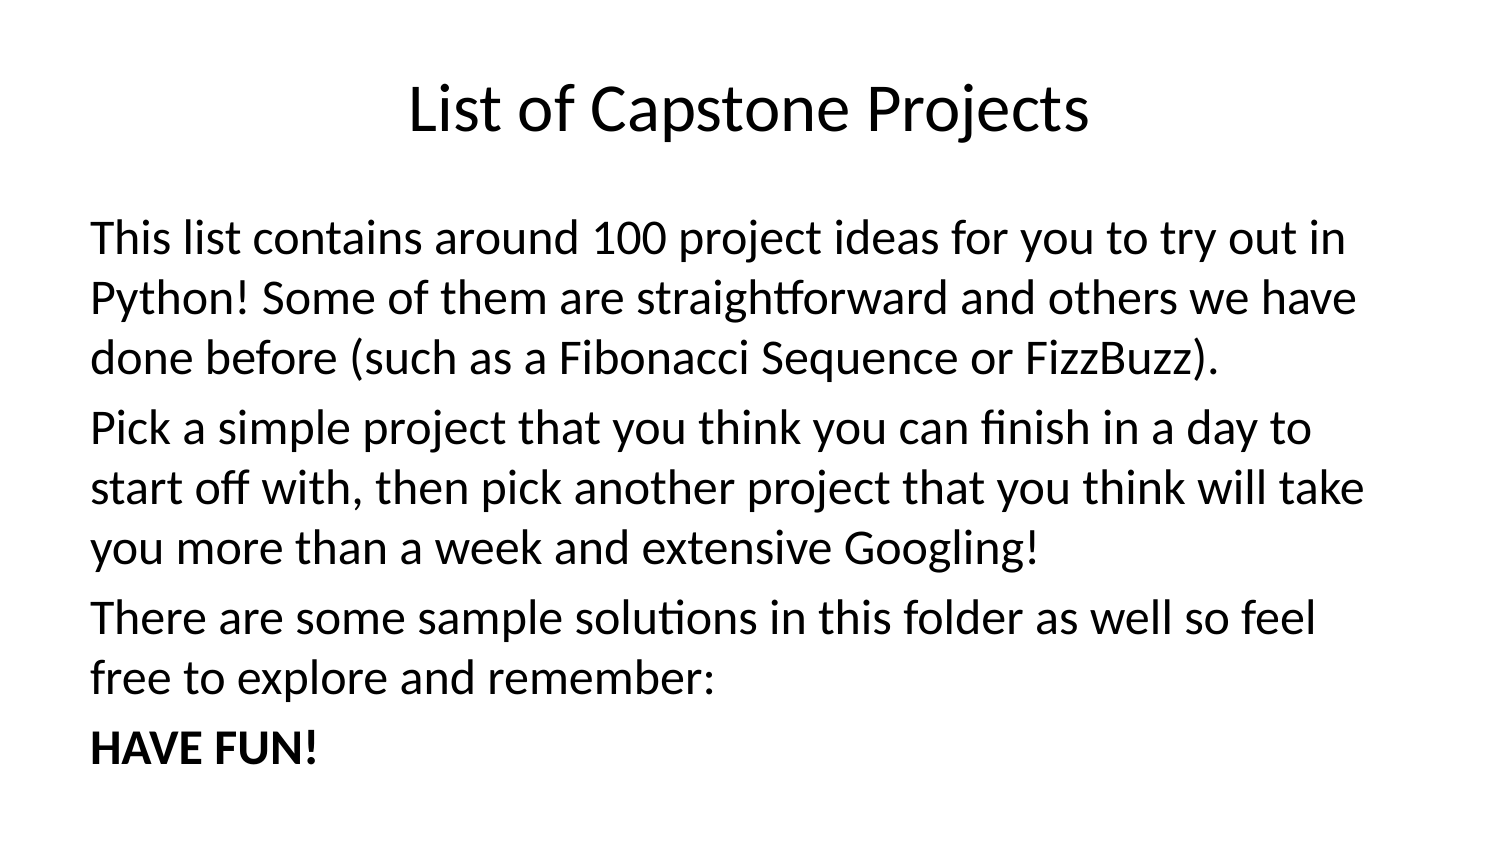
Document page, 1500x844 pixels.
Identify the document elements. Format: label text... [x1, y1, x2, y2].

title List of Capstone Projects [75, 33, 1425, 175]
list This list contains around 100 project ideas for you to try out in Python! Some of them are straightforward and others we have done before (such as a Fibonacci Sequence or FizzBuzz). Pick a simple project that you think you can finish in a day to start off with, then pick another project that you think will take you more than a week and extensive Googling! There are some sample solutions in this folder as well so feel free to explore and remember: HAVE FUN! Numbers Find PI to the Nth Digit - Enter a number and have the program generate π (pi) up to that many decimal places. Keep a limit to how far the program will go. Find e to the Nth Digit - Just like the previous problem, but with e instead of π (pi). Enter a number and have the program generate e up to that many decimal places. Keep a limit to how far the program will go. Fibonacci Sequence - Enter a number and have the program generate the Fibonacci sequence to that number or to the Nth number. Prime Factorization - Have the user enter a number and find all Prime Factors (if there are any) and display them. Next Prime Number - Have the program find prime numbers until the user chooses to stop asking for the next one. Find Cost of Tile to Cover W x H Floor - Calculate the total cost of tile it would take to cover a floor plan of width and height, using a cost entered by the user. Mortgage Calculator - Calculate the monthly payments of a fixed term mortgage over given Nth terms at a given interest rate. Also figure out how long it will take the user to pay back the loan. For added complexity, add an option for users to select the compounding interval (Monthly, Weekly, Daily, Continually). Change Return Program - The user enters a cost and then the amount of money given. The program will figure out the change and the number of quarters, dimes, nickels, pennies needed for the change. Binary to Decimal and Back Converter - Develop a converter to convert a decimal number to binary or a binary number to its decimal equivalent. Calculator - A simple calculator to do basic operators. Make it a scientific calculator for added complexity. Unit Converter (temp, currency, volume, mass and more) - Converts various units between one another. The user enters the type of unit being entered, the type of unit they want to convert to and then the value. The program will then make the conversion. Alarm Clock - A simple clock where it plays a sound after X number of minutes/seconds or at a particular time. Distance Between Two Cities - Calculates the distance between two cities and allows the user to specify a unit of distance. This program may require finding coordinates for the cities like latitude and longitude. Credit Card Validator - Takes in a credit card number from a common credit card vendor (Visa, MasterCard, American Express, Discoverer) and validates it to make sure that it is a valid number (look into how credit cards use a checksum). Tax Calculator - Asks the user to enter a cost and either a country or state tax. It then returns the tax plus the total cost with tax. Factorial Finder - The Factorial of a positive integer, n, is defined as the product of the sequence n, n-1, n-2, …1 and the factorial of zero, 0, is defined as being 1. Solve this using both loops and recursion. Complex Number Algebra - Show addition, multiplication, negation, and inversion of complex numbers in separate functions. (Subtraction and division operations can be made with pairs of these operations.) Print the results for each operation tested. Happy Numbers - A happy number is defined by the following process. Starting with any positive integer, replace the number by the sum of the squares of its digits, and repeat the process until the number equals 1 (where it will stay), or it loops endlessly in a cycle which does not include 1. Those numbers for which this process ends in 1 are happy numbers, while those that do not end in 1 are unhappy numbers. Display an example of your output here. Find first 8 happy numbers. Number Names - Show how to spell out a number in English. You can use a preexisting implementation or roll your own, but you should support inputs up to at least one million (or the maximum value of your language’s default bounded integer type, if that’s less). Optional: Support for inputs other than positive integers (like zero, negative integers, and floating-point numbers). Coin Flip Simulation - Write some code that simulates flipping a single coin however many times the user decides. The code should record the outcomes and count the number of tails and heads. Limit Calculator - Ask the user to enter f(x) and the limit value, then return the value of the limit statement Optional: Make the calculator capable of supporting infinite limits. Fast Exponentiation - Ask the user to enter 2 integers a and b and output a^b (i.e. pow(a,b)) in O(lg n) time complexity. Classic Algorithms Collatz Conjecture - Start with a number n > 1. Find the number of steps it takes to reach one using the following process: If n is even, divide it by 2. If n is odd, multiply it by 3 and add 1. Sorting - Implement two types of sorting algorithms: Merge sort and bubble sort. Closest pair problem - The closest pair of points problem or closest pair problem is a problem of computational geometry: given n points in metric space, find a pair of points with the smallest distance between them. Sieve of Eratosthenes - The sieve of Eratosthenes is one of the most efficient ways to find all of the smaller primes (below 10 million or so). Graph Graph from links - Create a program that will create a graph or network from a series of links. Eulerian Path - Create a program which will take as an input a graph and output either a Eulerian path or a Eulerian cycle, or state that it is not possible. A Eulerian Path starts at one node and traverses every edge of a graph through every node and finishes at another node. A Eulerian cycle is a eulerian Path that starts and finishes at the same node. Connected Graph - Create a program which takes a graph as an input and outputs whether every node is connected or not. Dijkstra’s Algorithm - Create a program that finds the shortest path through a graph using its edges. Minimum Spanning Tree - Create a program which takes a connected, undirected graph with weights and outputs the minimum spanning tree of the graph i.e., a subgraph that is a tree, contains all the vertices, and the sum of its weights is the least possible. Data Structures Inverted index - An Inverted Index is a data structure used to create full text search. Given a set of text files, implement a program to create an inverted index. Also create a user interface to do a search using that inverted index which returns a list of files that contain the query term / terms. The search index can be in memory. Text Fizz Buzz - Write a program that prints the numbers from 1 to 100. But for multiples of three print “Fizz” instead of the number and for the multiples of five print “Buzz”. For numbers which are multiples of both three and five print “FizzBuzz”. Reverse a String - Enter a string and the program will reverse it and print it out. Pig Latin - Pig Latin is a game of alterations played on the English language game. To create the Pig Latin form of an English word the initial consonant sound is transposed to the end of the word and an ay is affixed (Ex.: “banana” would yield anana-bay). Read Wikipedia for more information on rules. Count Vowels - Enter a string and the program counts the number of vowels in the text. For added complexity have it report a sum of each vowel found. Check if Palindrome - Checks if the string entered by the user is a palindrome. That is that it reads the same forwards as backwards like “racecar” Count Words in a String - Counts the number of individual words in a string. For added complexity read these strings in from a text file and generate a summary. Text Editor - Notepad style application that can open, edit, and save text documents. Optional: Add syntax highlighting and other features. RSS Feed Creator - Given a link to RSS/Atom Feed, get all posts and display them. Quote Tracker (market symbols etc) - A program which can go out and check the current value of stocks for a list of symbols entered by the user. The user can set how often the stocks are checked. For CLI, show whether the stock has moved up or down. Optional: If GUI, the program can show green up and red down arrows to show which direction the stock value has moved. Guestbook / Journal - A simple application that allows people to add comments or write journal entries. It can allow comments or not and timestamps for all entries. Could also be made into a shout box. Optional: Deploy it on Google App Engine or Heroku or any other PaaS (if possible, of course). Vigenere / Vernam / Ceasar Ciphers - Functions for encrypting and decrypting data messages. Then send them to a friend. Regex Query Tool - A tool that allows the user to enter a text string and then in a separate control enter a regex pattern. It will run the regular expression against the source text and return any matches or flag errors in the regular expression. Networking FTP Program - A file transfer program which can transfer files back and forth from a remote web sever. Bandwidth Monitor - A small utility program that tracks how much data you have uploaded and downloaded from the net during the course of your current online session. See if you can find out what periods of the day you use more and less and generate a report or graph that shows it. Port Scanner - Enter an IP address and a port range where the program will then attempt to find open ports on the given computer by connecting to each of them. On any successful connections mark the port as open. Mail Checker (POP3 / IMAP) - The user enters various account information include web server and IP, protocol type (POP3 or IMAP) and the application will check for email at a given interval. Country from IP Lookup - Enter an IP address and find the country that IP is registered in. Optional: Find the Ip automatically. Whois Search Tool - Enter an IP or host address and have it look it up through whois and return the results to you. Site Checker with Time Scheduling - An application that attempts to connect to a website or server every so many minutes or a given time and check if it is up. If it is down, it will notify you by email or by posting a notice on screen. Classes Product Inventory Project - Create an application which manages an inventory of products. Create a product class which has a price, id, and quantity on hand. Then create an inventory class which keeps track of various products and can sum up the inventory value. Airline / Hotel Reservation System - Create a reservation system which books airline seats or hotel rooms. It charges various rates for particular sections of the plane or hotel. Example, first class is going to cost more than coach. Hotel rooms have penthouse suites which cost more. Keep track of when rooms will be available and can be scheduled. Company Manager - Create an hierarchy of classes - abstract class Employee and subclasses HourlyEmployee, SalariedEmployee, Manager and Executive. Every one’s pay is calculated differently, research a bit about it. After you’ve established an employee hierarchy, create a Company class that allows you to manage the employees. You should be able to hire, fire and raise employees. Bank Account Manager - Create a class called Account which will be an abstract class for three other classes called CheckingAccount, SavingsAccount and BusinessAccount. Manage credits and debits from these accounts through an ATM style program. Patient / Doctor Scheduler - Create a patient class and a doctor class. Have a doctor that can handle multiple patients and setup a scheduling program where a doctor can only handle 16 patients during an 8 hr work day. Recipe Creator and Manager - Create a recipe class with ingredients and a put them in a recipe manager program that organizes them into categories like deserts, main courses or by ingredients like chicken, beef, soups, pies etc. Image Gallery - Create an image abstract class and then a class that inherits from it for each image type. Put them in a program which displays them in a gallery style format for viewing. Shape Area and Perimeter Classes - Create an abstract class called Shape and then inherit from it other shapes like diamond, rectangle, circle, triangle etc. Then have each class override the area and perimeter functionality to handle each shape type. Flower Shop Ordering To Go - Create a flower shop application which deals in flower objects and use those flower objects in a bouquet object which can then be sold. Keep track of the number of objects and when you may need to order more. Family Tree Creator - Create a class called Person which will have a name, when they were born and when (and if) they died. Allow the user to create these Person classes and put them into a family tree structure. Print out the tree to the screen. Threading Create A Progress Bar for Downloads - Create a progress bar for applications that can keep track of a download in progress. The progress bar will be on a separate thread and will communicate with the main thread using delegates. Bulk Thumbnail Creator - Picture processing can take a bit of time for some transformations. Especially if the image is large. Create an image program which can take hundreds of images and converts them to a specified size in the background thread while you do other things. For added complexity, have one thread handling re-sizing, have another bulk renaming of thumbnails etc. Web Page Scraper - Create an application which connects to a site and pulls out all links, or images, and saves them to a list. Optional: Organize the indexed content and don’t allow duplicates. Have it put the results into an easily searchable index file. Online White Board - Create an application which allows you to draw pictures, write notes and use various colors to flesh out ideas for projects. Optional: Add feature to invite friends to collaborate on a white board online. Get Atomic Time from Internet Clock - This program will get the true atomic time from an atomic time clock on the Internet. Use any one of the atomic clocks returned by a simple Google search. Fetch Current Weather - Get the current weather for a given zip/postal code. Optional: Try locating the user automatically. Scheduled Auto Login and Action - Make an application which logs into a given site on a schedule and invokes a certain action and then logs out. This can be useful for checking web mail, posting regular content, or getting info for other applications and saving it to your computer. E-Card Generator - Make a site that allows people to generate their own little e-cards and send them to other people. Do not use Flash. Use a picture library and perhaps insightful mottos or quotes. Content Management System - Create a content management system (CMS) like Joomla, Drupal, PHP Nuke etc. Start small. Optional: Allow for the addition of modules/addons. Web Board (Forum) - Create a forum for you and your buddies to post, administer and share thoughts and ideas. CAPTCHA Maker - Ever see those images with letters a numbers when you signup for a service and then asks you to enter what you see? It keeps web bots from automatically signing up and spamming. Try creating one yourself for online forms. Files Quiz Maker - Make an application which takes various questions from a file, picked randomly, and puts together a quiz for students. Each quiz can be different and then reads a key to grade the quizzes. Sort Excel/CSV File Utility - Reads a file of records, sorts them, and then writes them back to the file. Allow the user to choose various sort style and sorting based on a particular field. Create Zip File Maker - The user enters various files from different directories and the program zips them up into a zip file. Optional: Apply actual compression to the files. Start with Huffman Algorithm. PDF Generator - An application which can read in a text file, html file or some other file and generates a PDF file out of it. Great for a web based service where the user uploads the file and the program returns a PDF of the file. Optional: Deploy on GAE or Heroku if possible. Mp3 Tagger - Modify and add ID3v1 tags to MP3 files. See if you can also add in the album art into the MP3 file’s header as well as other ID3v2 tags. Code Snippet Manager - Another utility program that allows coders to put in functions, classes or other tidbits to save for use later. Organized by the type of snippet or language the coder can quickly look up code. Optional: For extra practice try adding syntax highlighting based on the language. Databases SQL Query Analyzer - A utility application which a user can enter a query and have it run against a local database and look for ways to make it more efficient. Remote SQL Tool - A utility that can execute queries on remote servers from your local computer across the Internet. It should take in a remote host, user name and password, run the query and return the results. Report Generator - Create a utility that generates a report based on some tables in a database. Generates a sales reports based on the order/order details tables or sums up the days current database activity. Event Scheduler and Calendar - Make an application which allows the user to enter a date and time of an event, event notes and then schedule those events on a calendar. The user can then browse the calendar or search the calendar for specific events. Optional: Allow the application to create re-occurrence events that reoccur every day, week, month, year etc. Budget Tracker - Write an application that keeps track of a household’s budget. The user can add expenses, income, and recurring costs to find out how much they are saving or losing over a period of time. Optional: Allow the user to specify a date range and see the net flow of money in and out of the house budget for that time period. TV Show Tracker - Got a favorite show you don’t want to miss? Don’t have a PVR or want to be able to find the show to then PVR it later? Make an application which can search various online TV Guide sites, locate the shows/times/channels and add them to a database application. The database/website then can send you email reminders that a show is about to start and which channel it will be on. Travel Planner System - Make a system that allows users to put together their own little travel itinerary and keep track of the airline / hotel arrangements, points of interest, budget and schedule. Graphics and Multimedia Slide Show - Make an application that shows various pictures in a slide show format. Optional: Try adding various effects like fade in/out, star wipe and window blinds transitions. Stream Video from Online - Try to create your own online streaming video player. Mp3 Player - A simple program for playing your favorite music files. Add features you think are missing from your favorite music player. Watermarking Application - Have some pictures you want copyright protected? Add your own logo or text lightly across the background so that no one can simply steal your graphics off your site. Make a program that will add this watermark to the picture. Optional: Use threading to process multiple images simultaneously. Turtle Graphics - This is a common project where you create a floor of 20 x 20 squares. Using various commands you tell a turtle to draw a line on the floor. You have move forward, left or right, lift or drop pen etc. Do a search online for “Turtle Graphics” for more information. Optional: Allow the program to read in the list of commands from a file. GIF Creator A program that puts together multiple images (PNGs, JPGs, TIFFs) to make a smooth GIF that can be exported. Optional: Make the program convert small video files to GIFs as well. Security Caesar cipher - Implement a Caesar cipher, both encoding and decoding. The key is an integer from 1 to 25. This cipher rotates the letters of the alphabet (A to Z). The encoding replaces each letter with the 1st to 25th next letter in the alphabet (wrapping Z to A). So key 2 encrypts “HI” to “JK”, but key 20 encrypts “HI” to “BC”. This simple “monoalphabetic substitution cipher” provides almost no security, because an attacker who has the encoded message can either use frequency analysis to guess the key, or just try all 25 keys [75, 196, 1425, 754]
